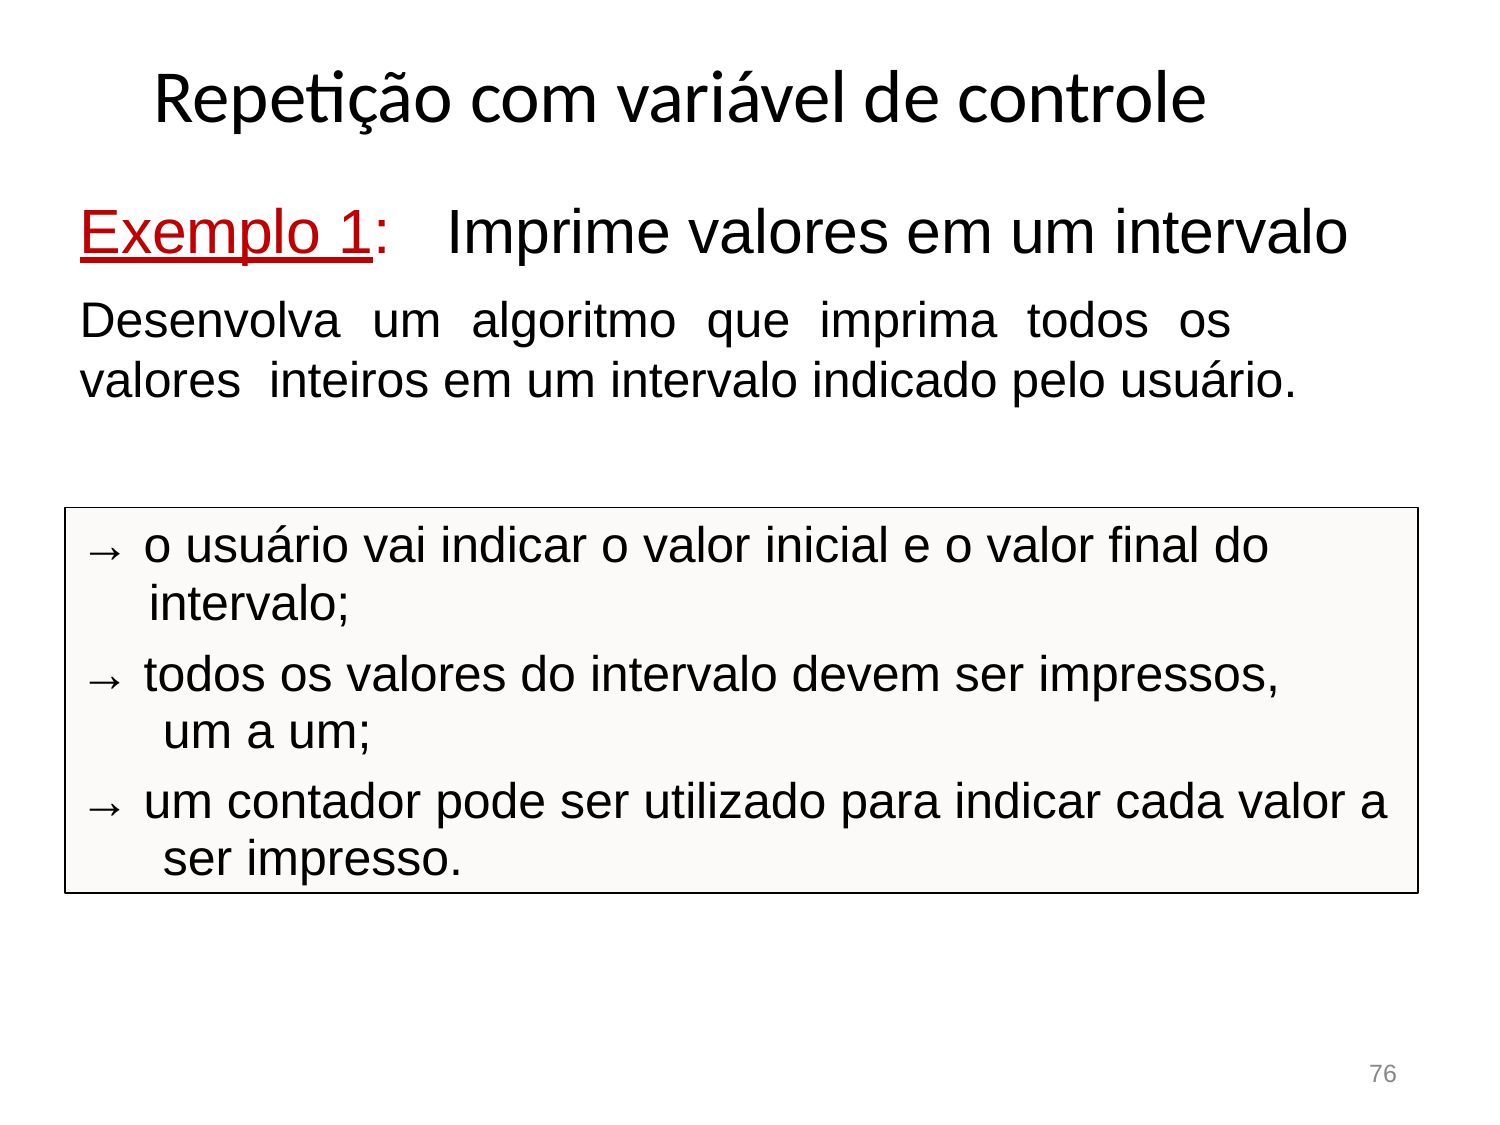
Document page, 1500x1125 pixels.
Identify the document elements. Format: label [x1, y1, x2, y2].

slide_number [1362, 1057, 1417, 1125]
text_box [63, 161, 1423, 895]
title [151, 45, 1220, 161]
